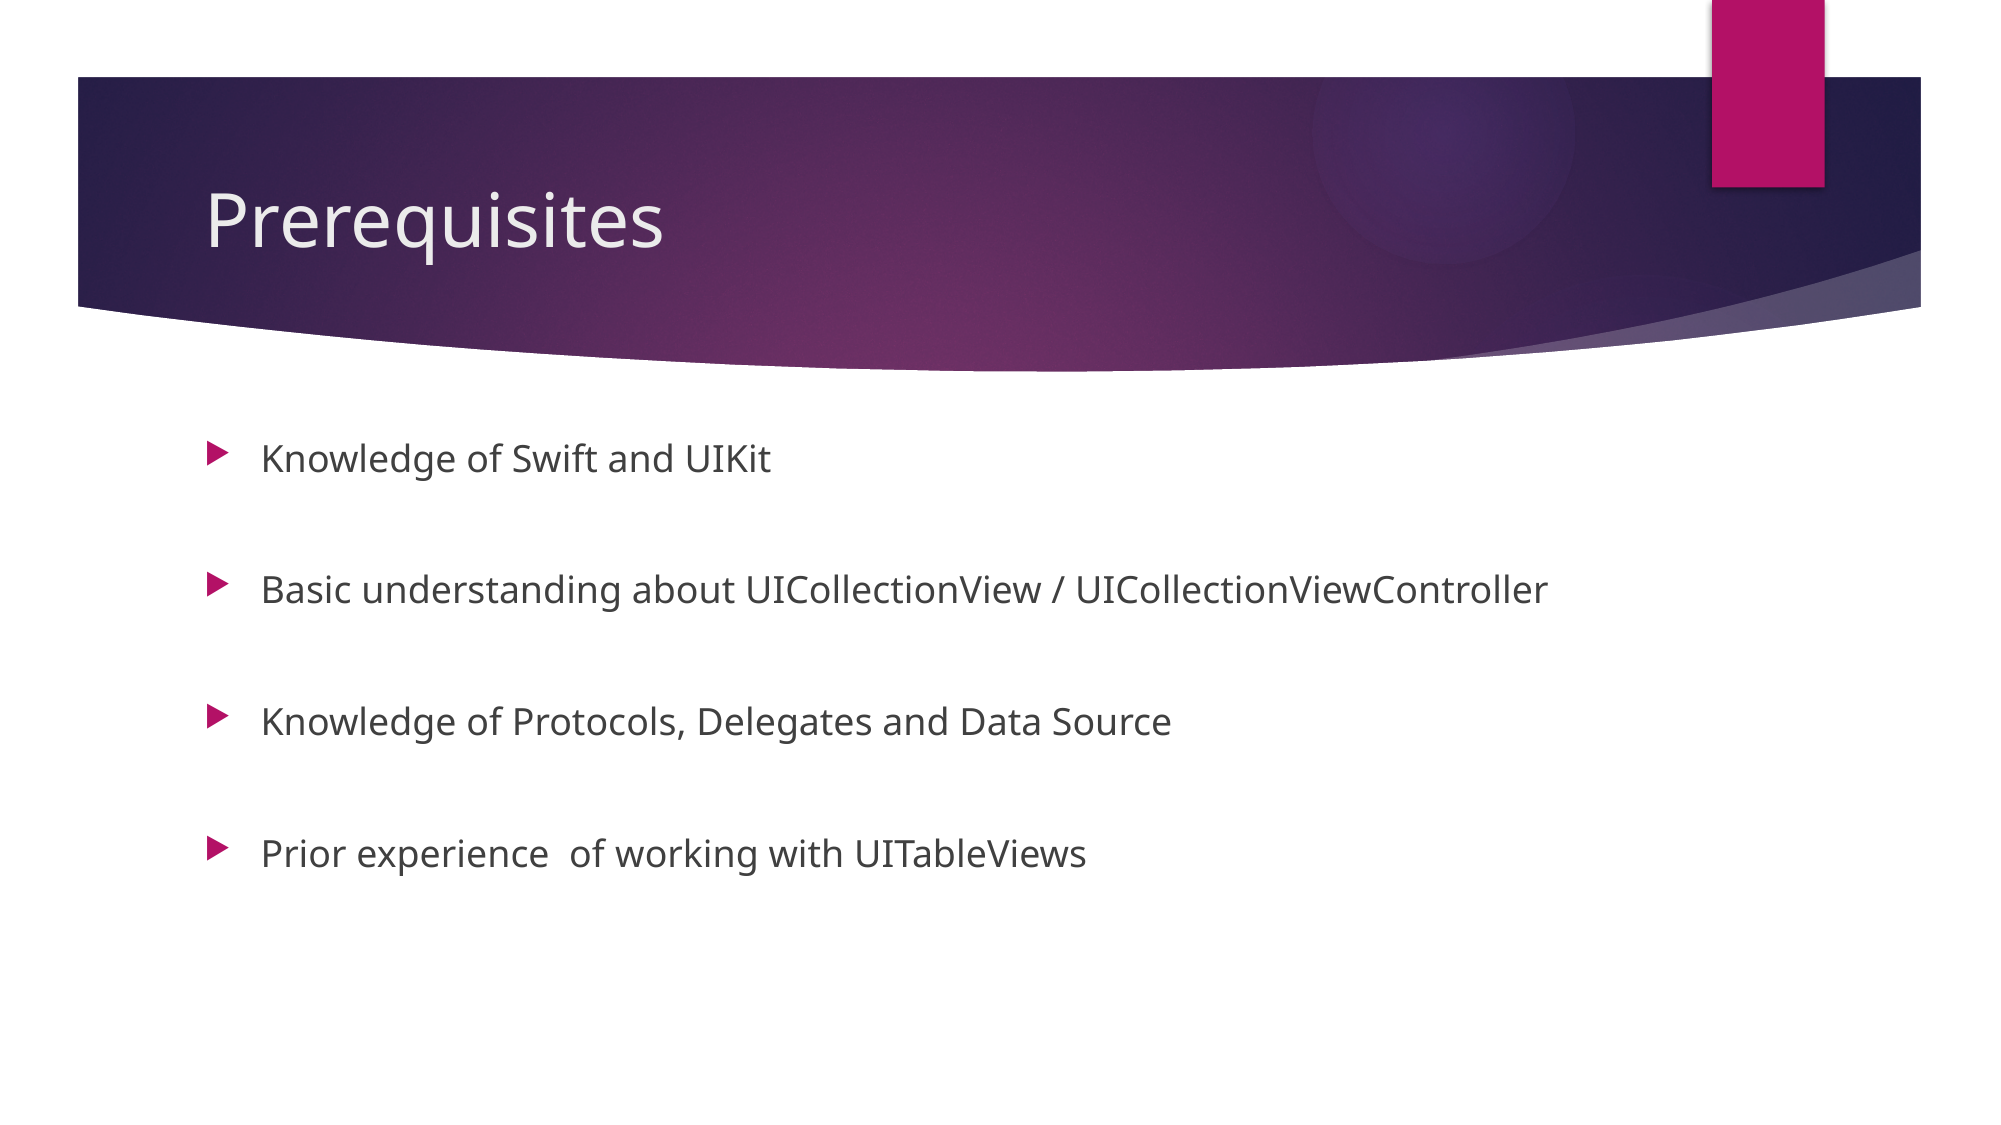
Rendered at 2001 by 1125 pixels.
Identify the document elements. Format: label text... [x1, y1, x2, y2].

list Knowledge of Swift and UIKit Basic understanding about UICollectionView / UICollectionViewController Knowledge of Protocols, Delegates and Data Source Prior experience of working with UITableViews [189, 427, 1638, 988]
title Prerequisites [189, 159, 1627, 276]
